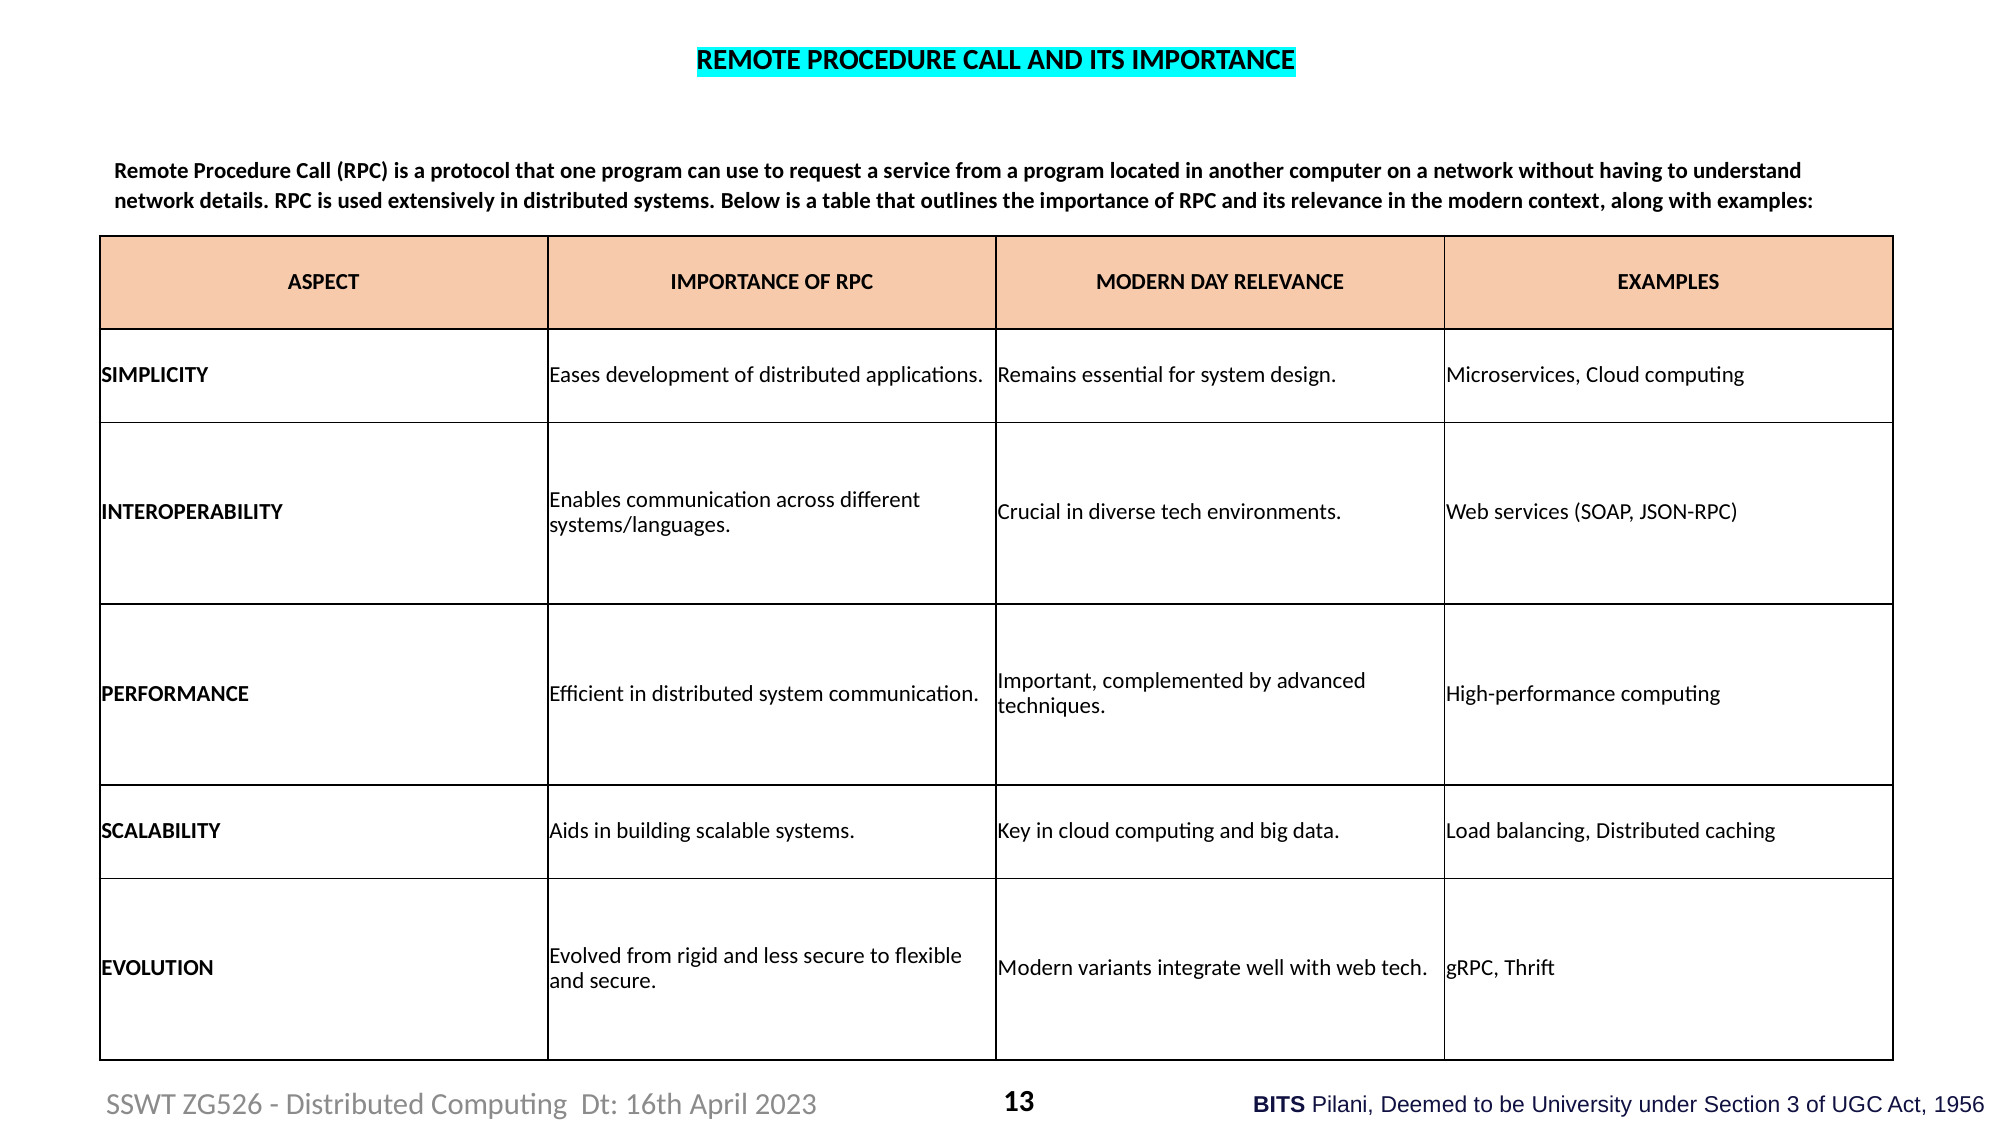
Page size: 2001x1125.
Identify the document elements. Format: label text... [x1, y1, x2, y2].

table_cell SIMPLICITY [101, 330, 547, 422]
table_cell Eases development of distributed applications. [549, 330, 995, 422]
table_cell Load balancing, Distributed caching [1445, 786, 1892, 878]
table_header ASPECT [101, 282, 547, 328]
table_header IMPORTANCE OF RPC [549, 282, 995, 328]
footer SSWT ZG526 - Distributed Computing Dt: 16th April 2023 [1050, 1072, 1393, 1125]
table_cell Microservices, Cloud computing [1445, 330, 1892, 422]
table_cell Enables communication across different systems/languages. [549, 423, 995, 603]
table_cell Important, complemented by advanced techniques. [997, 605, 1444, 784]
table_cell SCALABILITY [101, 786, 547, 878]
slide_number 13 [931, 1069, 1050, 1125]
table_cell Web services (SOAP, JSON-RPC) [1445, 423, 1892, 603]
table_cell INTEROPERABILITY [101, 423, 547, 603]
table_cell Remains essential for system design. [997, 330, 1444, 422]
table_cell Evolved from rigid and less secure to flexible and secure. [549, 879, 995, 1059]
text_box Remote Procedure Call (RPC) is a protocol that one program can use to request a service from a program located in another computer on a network without having to understand network details. RPC is used extensively in distributed systems. Below is a table that outlines the importance of RPC and its relevance in the modern context, along with examples: [99, 146, 1898, 282]
table_header EXAMPLES [1445, 282, 1892, 328]
title REMOTE PROCEDURE CALL AND ITS IMPORTANCE [99, 14, 1893, 100]
table_cell Crucial in diverse tech environments. [997, 423, 1444, 603]
table_cell Modern variants integrate well with web tech. [997, 879, 1444, 1059]
table_cell Aids in building scalable systems. [549, 786, 995, 878]
table_cell Key in cloud computing and big data. [997, 786, 1444, 878]
table_cell High-performance computing [1445, 605, 1892, 784]
table_cell PERFORMANCE [101, 605, 547, 784]
table_cell EVOLUTION [101, 879, 547, 1059]
footer SSWT ZG526 - Distributed Computing Dt: 16th April 2023 [91, 1072, 931, 1125]
table_cell Efficient in distributed system communication. [549, 605, 995, 784]
table_cell gRPC, Thrift [1445, 879, 1892, 1059]
table_header MODERN DAY RELEVANCE [997, 282, 1444, 328]
